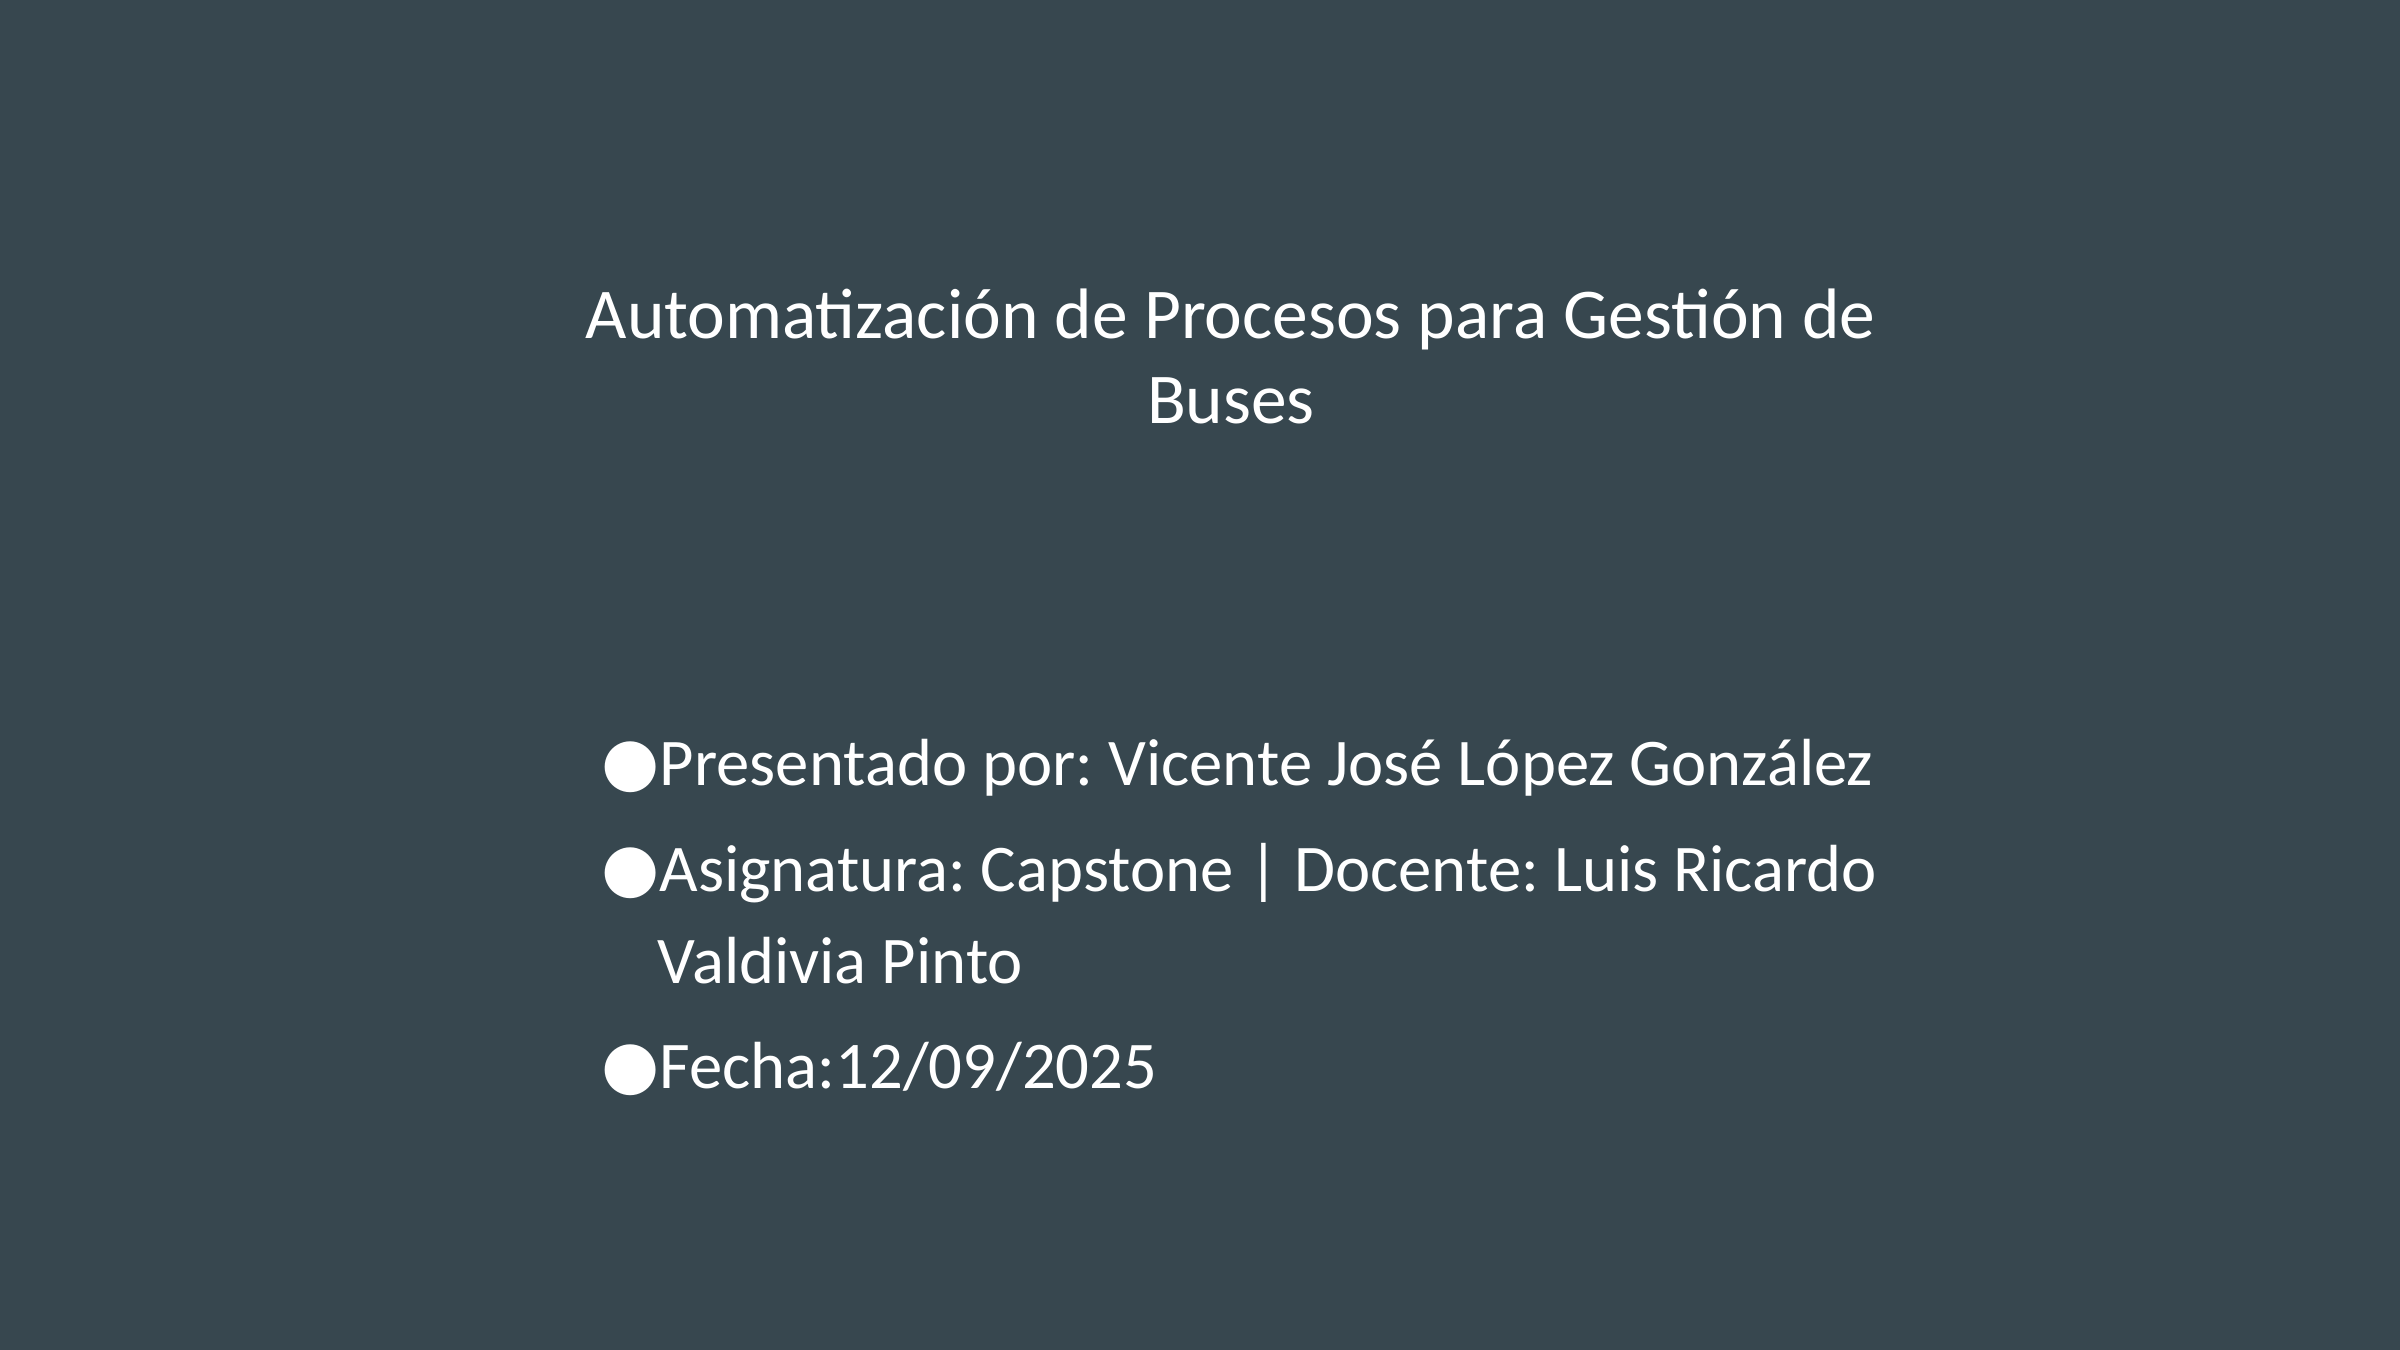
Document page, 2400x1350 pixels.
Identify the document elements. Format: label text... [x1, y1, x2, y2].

title Automatización de Procesos para Gestión de Buses [556, 258, 1907, 447]
list Presentado por: Vicente José López González Asignatura: Capstone | Docente: Luis Ricardo Valdivia Pinto Fecha:12/09/2025 [586, 699, 1984, 1169]
